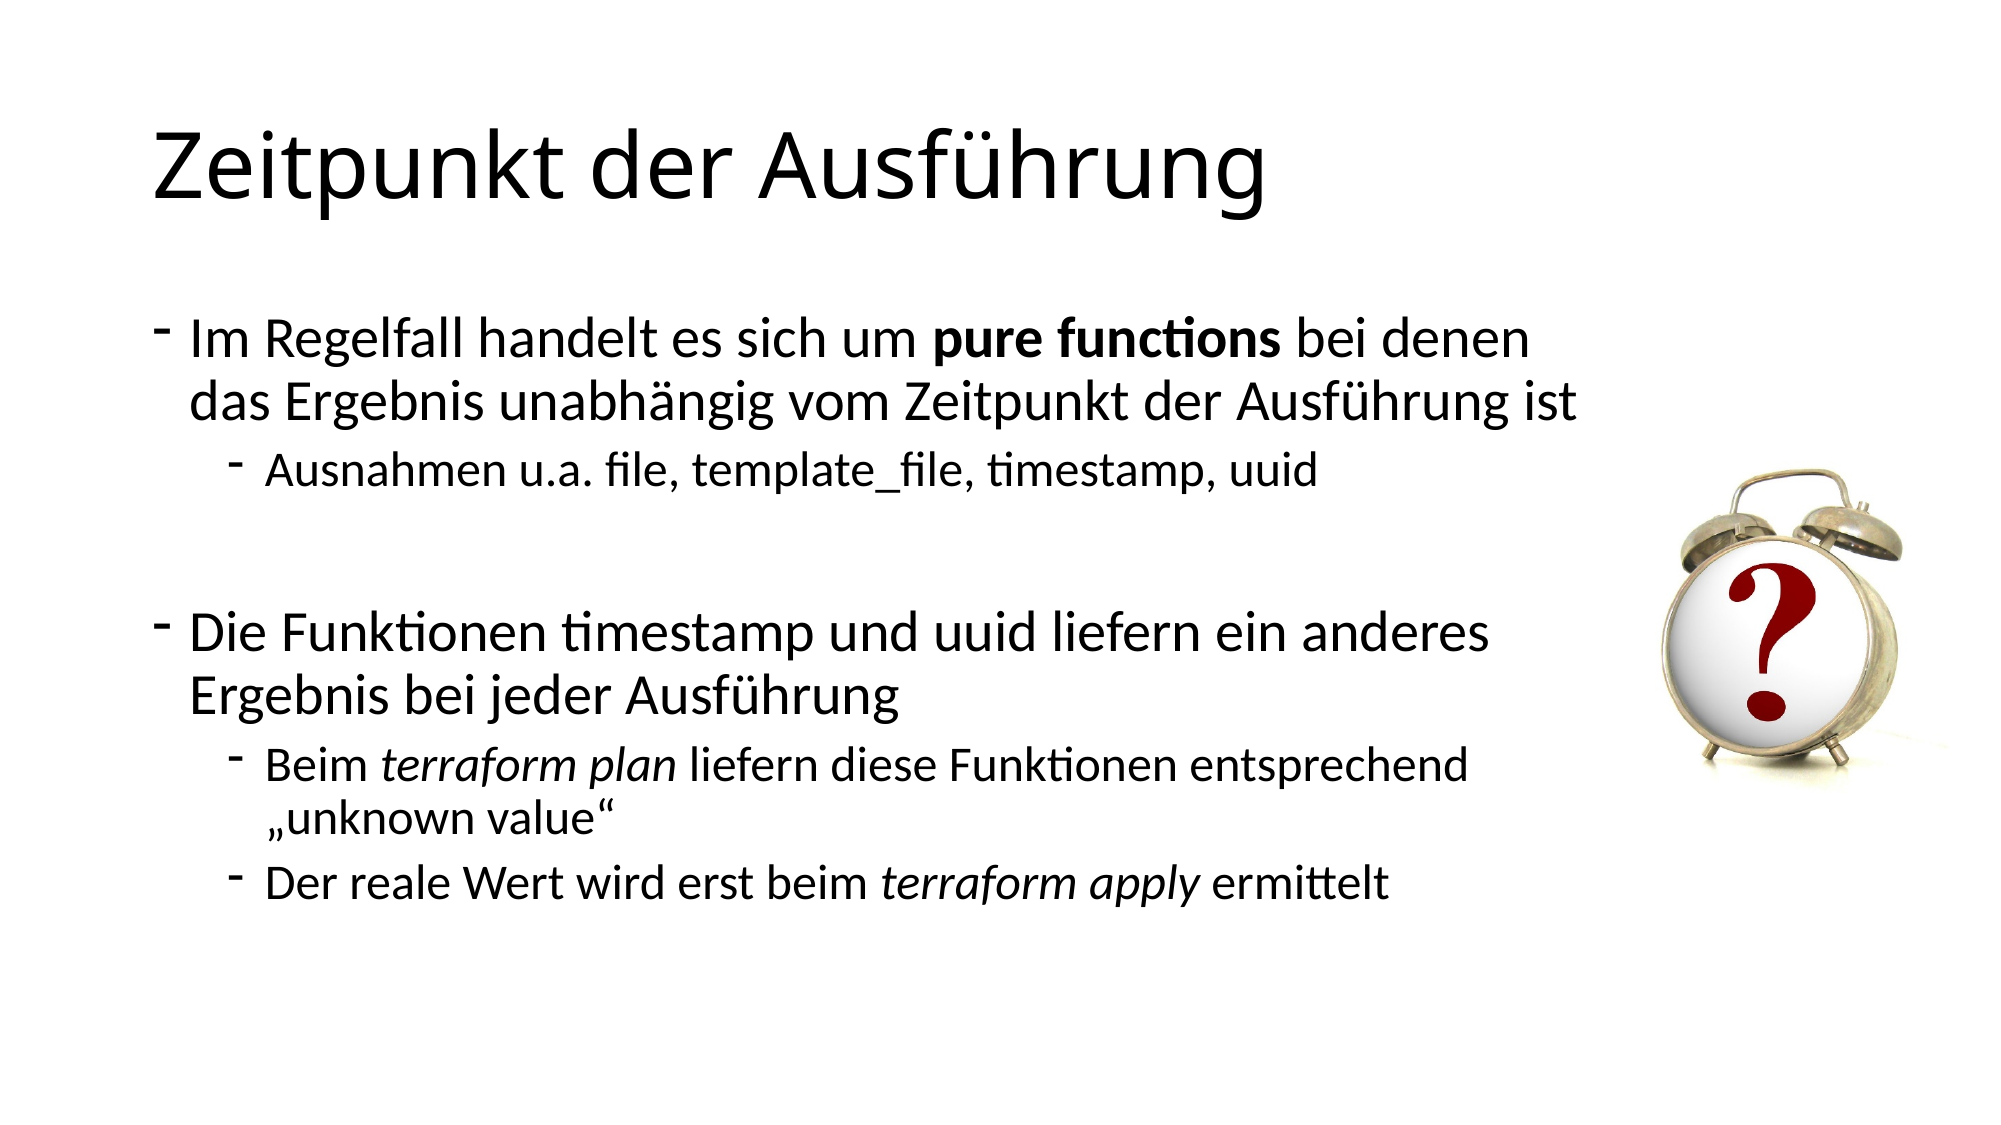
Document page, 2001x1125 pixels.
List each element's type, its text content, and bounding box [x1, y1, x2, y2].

list Im Regelfall handelt es sich um pure functions bei denen das Ergebnis unabhängig vom Zeitpunkt der Ausführung ist Ausnahmen u.a. file, template_file, timestamp, uuid Die Funktionen timestamp und uuid liefern ein anderes Ergebnis bei jeder Ausführung Beim terraform plan liefern diese Funktionen entsprechend „unknown value“ Der reale Wert wird erst beim terraform apply ermittelt [137, 299, 1634, 1014]
title Zeitpunkt der Ausführung [137, 59, 1863, 278]
picture [1557, 461, 2000, 794]
